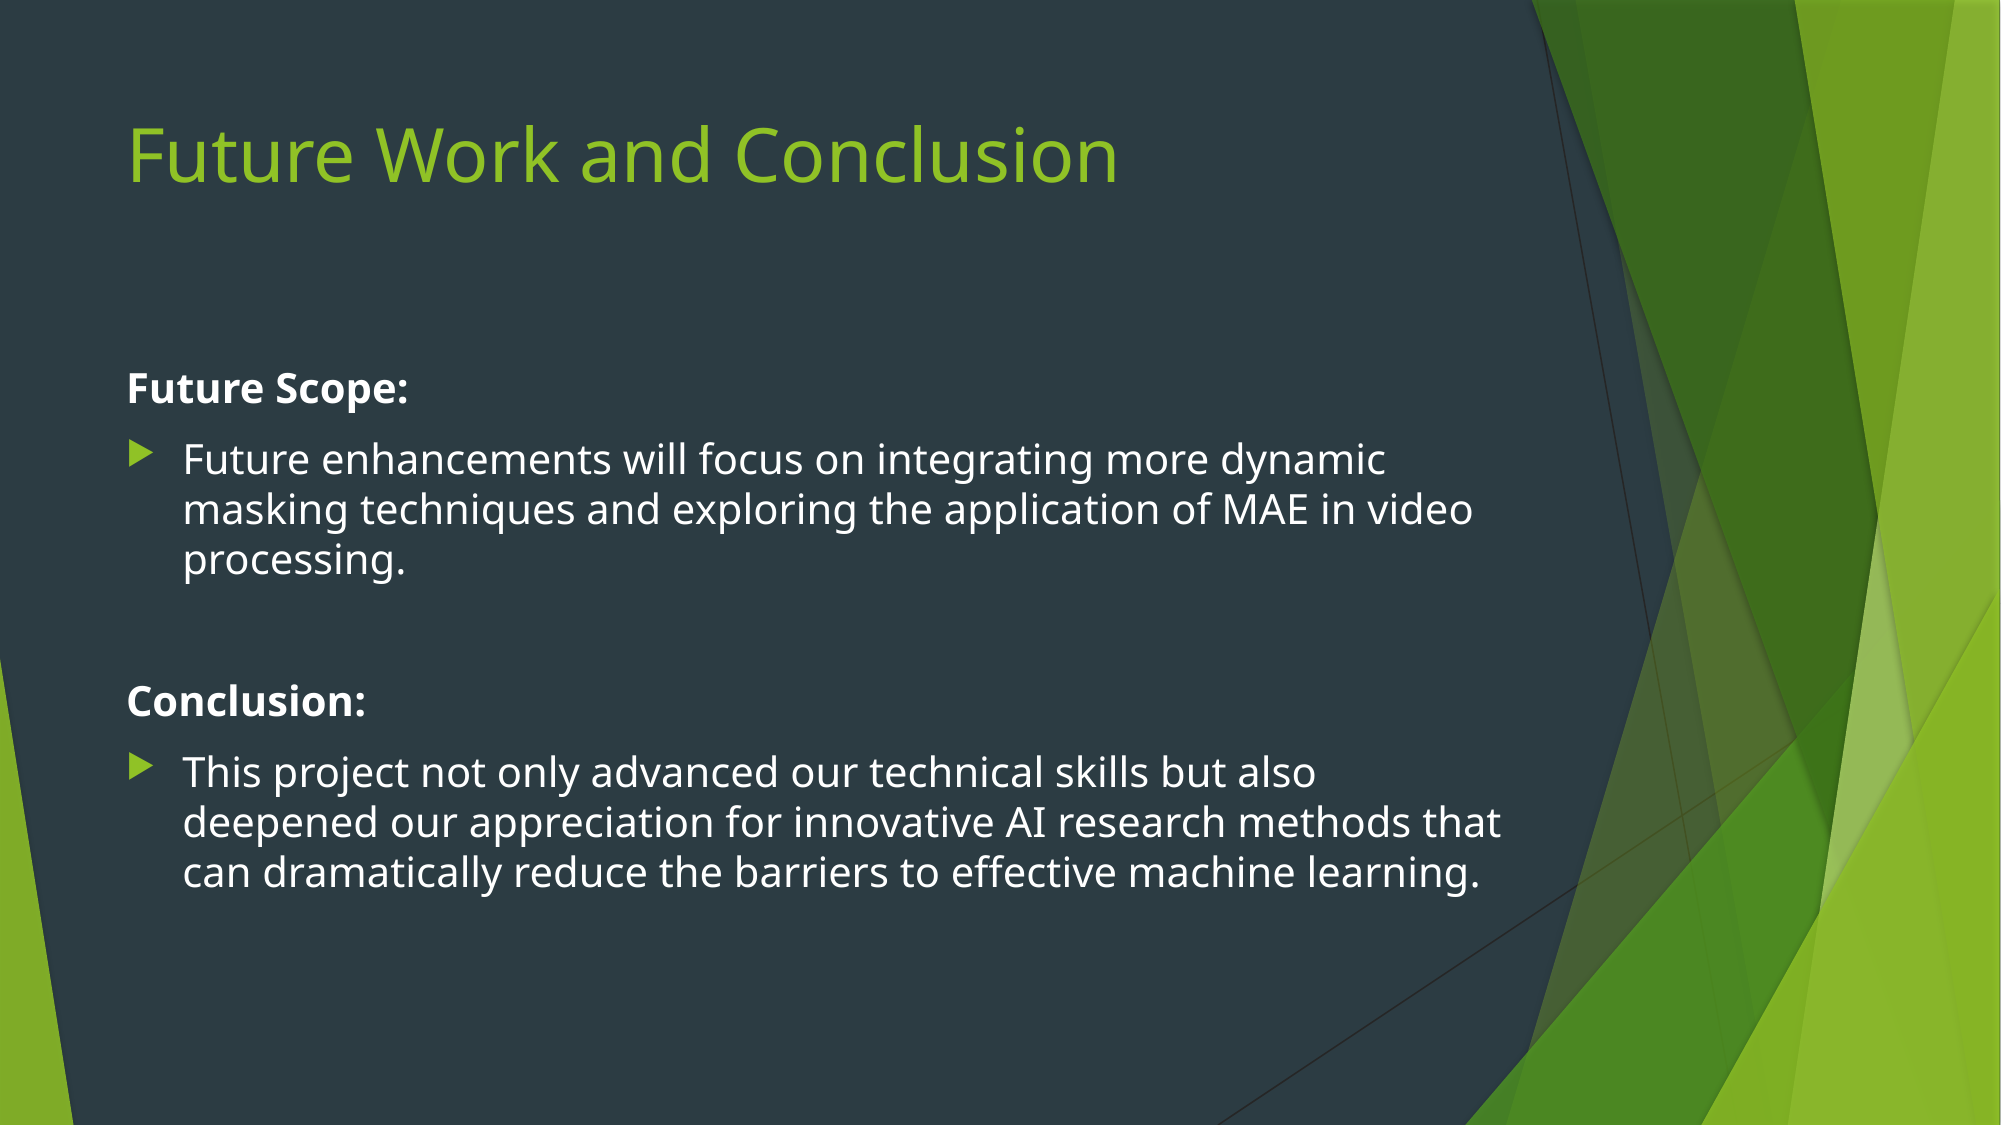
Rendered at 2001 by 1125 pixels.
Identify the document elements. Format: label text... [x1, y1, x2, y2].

list Future Scope: Future enhancements will focus on integrating more dynamic masking techniques and exploring the application of MAE in video processing. Conclusion: This project not only advanced our technical skills but also deepened our appreciation for innovative AI research methods that can dramatically reduce the barriers to effective machine learning. [111, 354, 1522, 992]
title Future Work and Conclusion [111, 99, 1522, 317]
